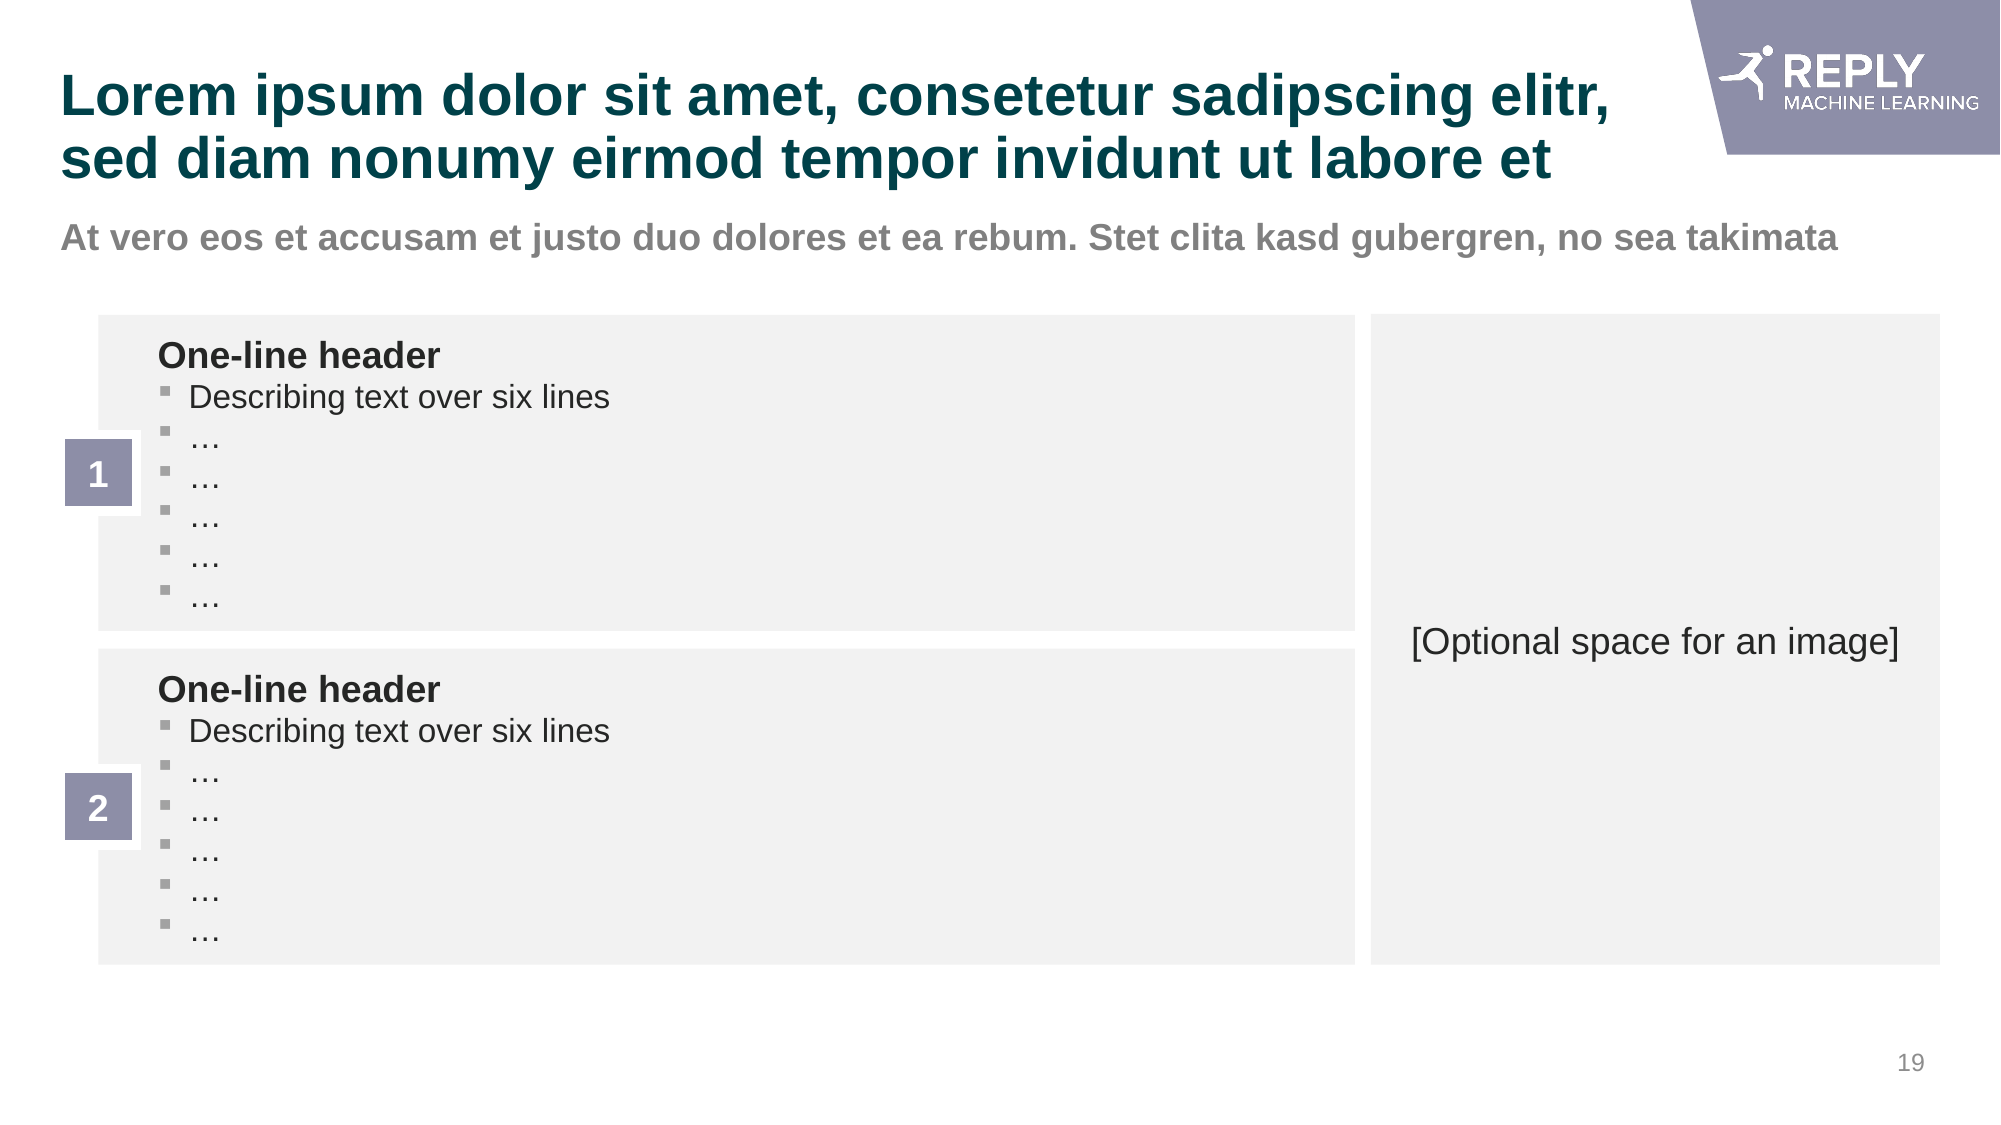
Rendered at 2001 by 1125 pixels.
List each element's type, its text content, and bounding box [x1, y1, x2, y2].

slide_number 19 [1490, 1042, 1940, 1080]
text_box One-line header Describing text over six lines … … … … … [98, 314, 1355, 631]
title Lorem ipsum dolor sit amet, consetetur sadipscing elitr, sed diam nonumy eirmod tempor invidunt ut labore et [60, 65, 1691, 196]
text_box One-line header Describing text over six lines … … … … … [98, 648, 1355, 965]
text_box 2 [59, 768, 137, 845]
text_box [Optional space for an image] [1370, 313, 1941, 966]
list At vero eos et accusam et justo duo dolores et ea rebum. Stet clita kasd gubergren, no sea takimata [60, 213, 1941, 265]
text_box 1 [59, 434, 137, 512]
